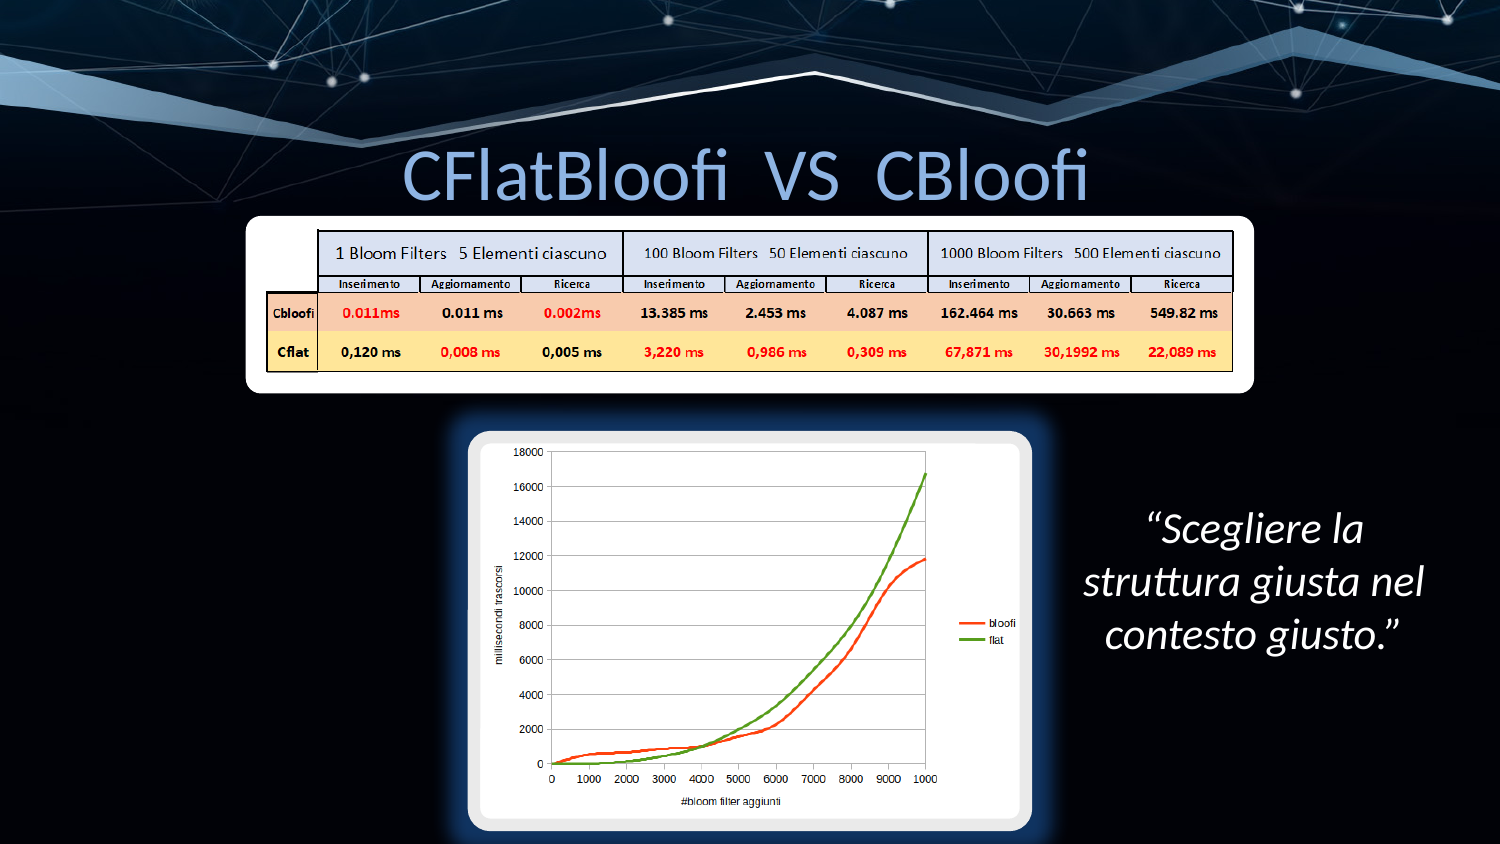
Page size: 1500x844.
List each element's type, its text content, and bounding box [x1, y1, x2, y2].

title CFlatBloofi VS CBloofi [384, 107, 1111, 214]
picture [0, 0, 1500, 844]
text_box “Scegliere la struttura giusta nel contesto giusto.” [1066, 491, 1442, 681]
